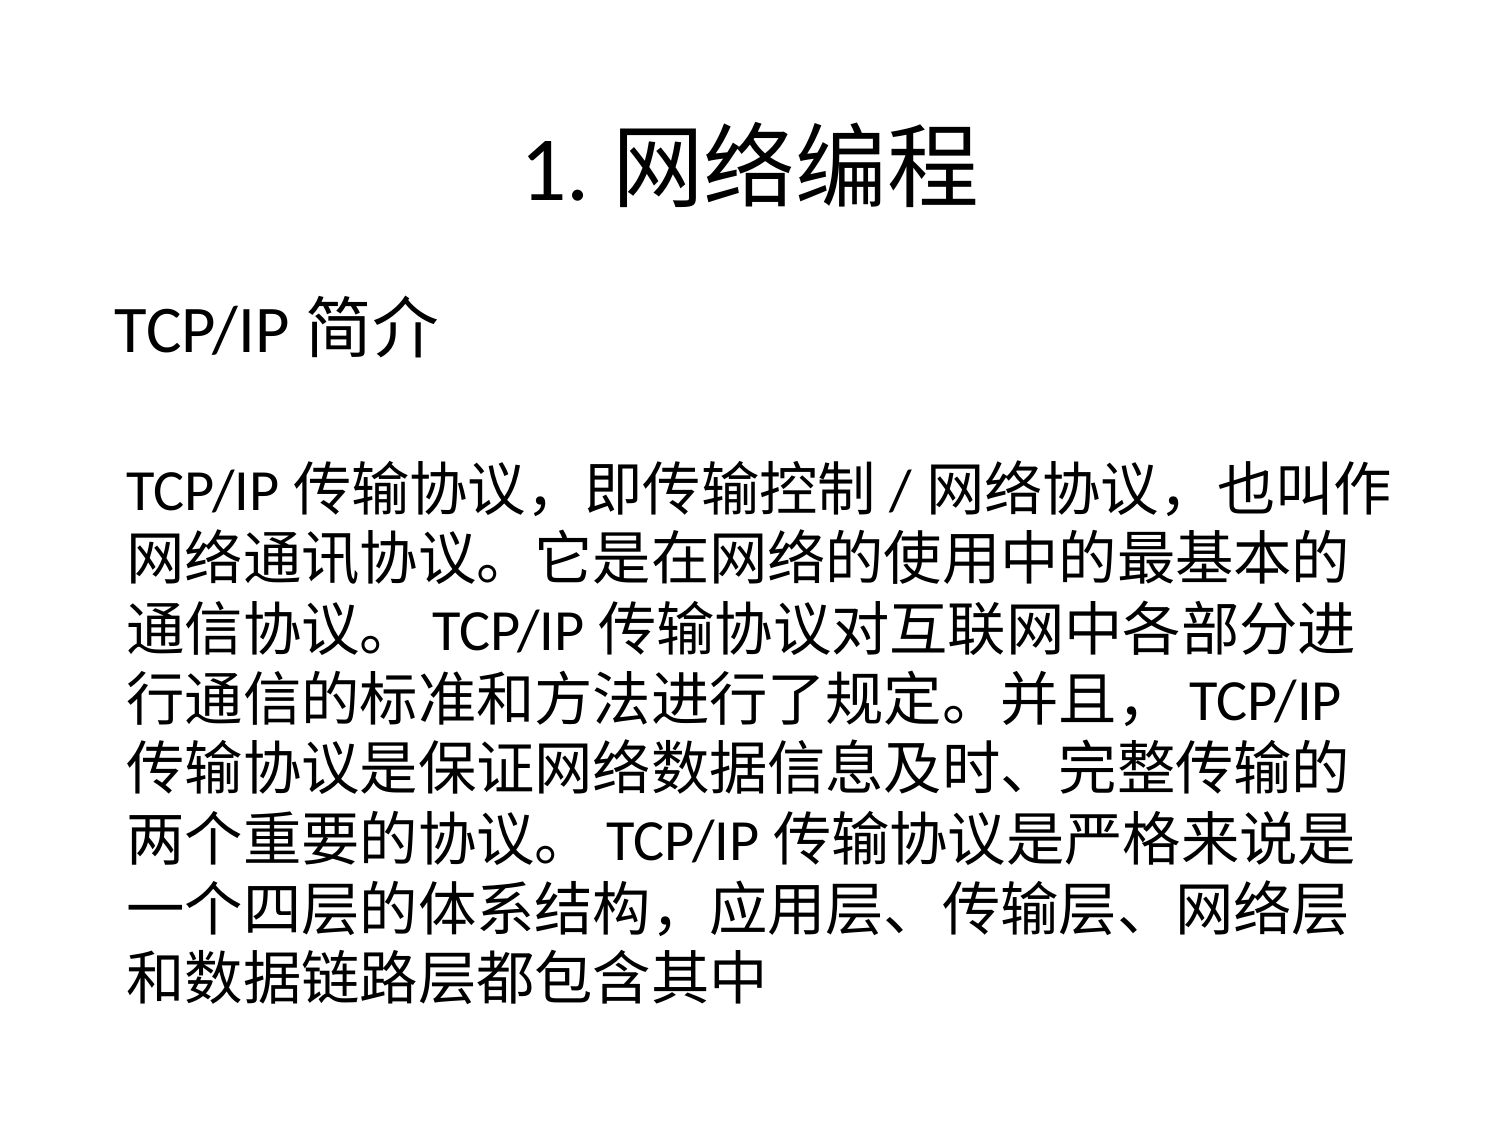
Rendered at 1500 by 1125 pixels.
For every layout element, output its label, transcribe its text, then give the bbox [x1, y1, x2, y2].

title 1.网络编程 [112, 42, 1388, 284]
text_box TCP/IP传输协议，即传输控制/网络协议，也叫作网络通讯协议。它是在网络的使用中的最基本的通信协议。TCP/IP传输协议对互联网中各部分进行通信的标准和方法进行了规定。并且，TCP/IP传输协议是保证网络数据信息及时、完整传输的两个重要的协议。TCP/IP传输协议是严格来说是一个四层的体系结构，应用层、传输层、网络层和数据链路层都包含其中 [112, 444, 1412, 1019]
text_box TCP/IP简介 [100, 278, 668, 419]
